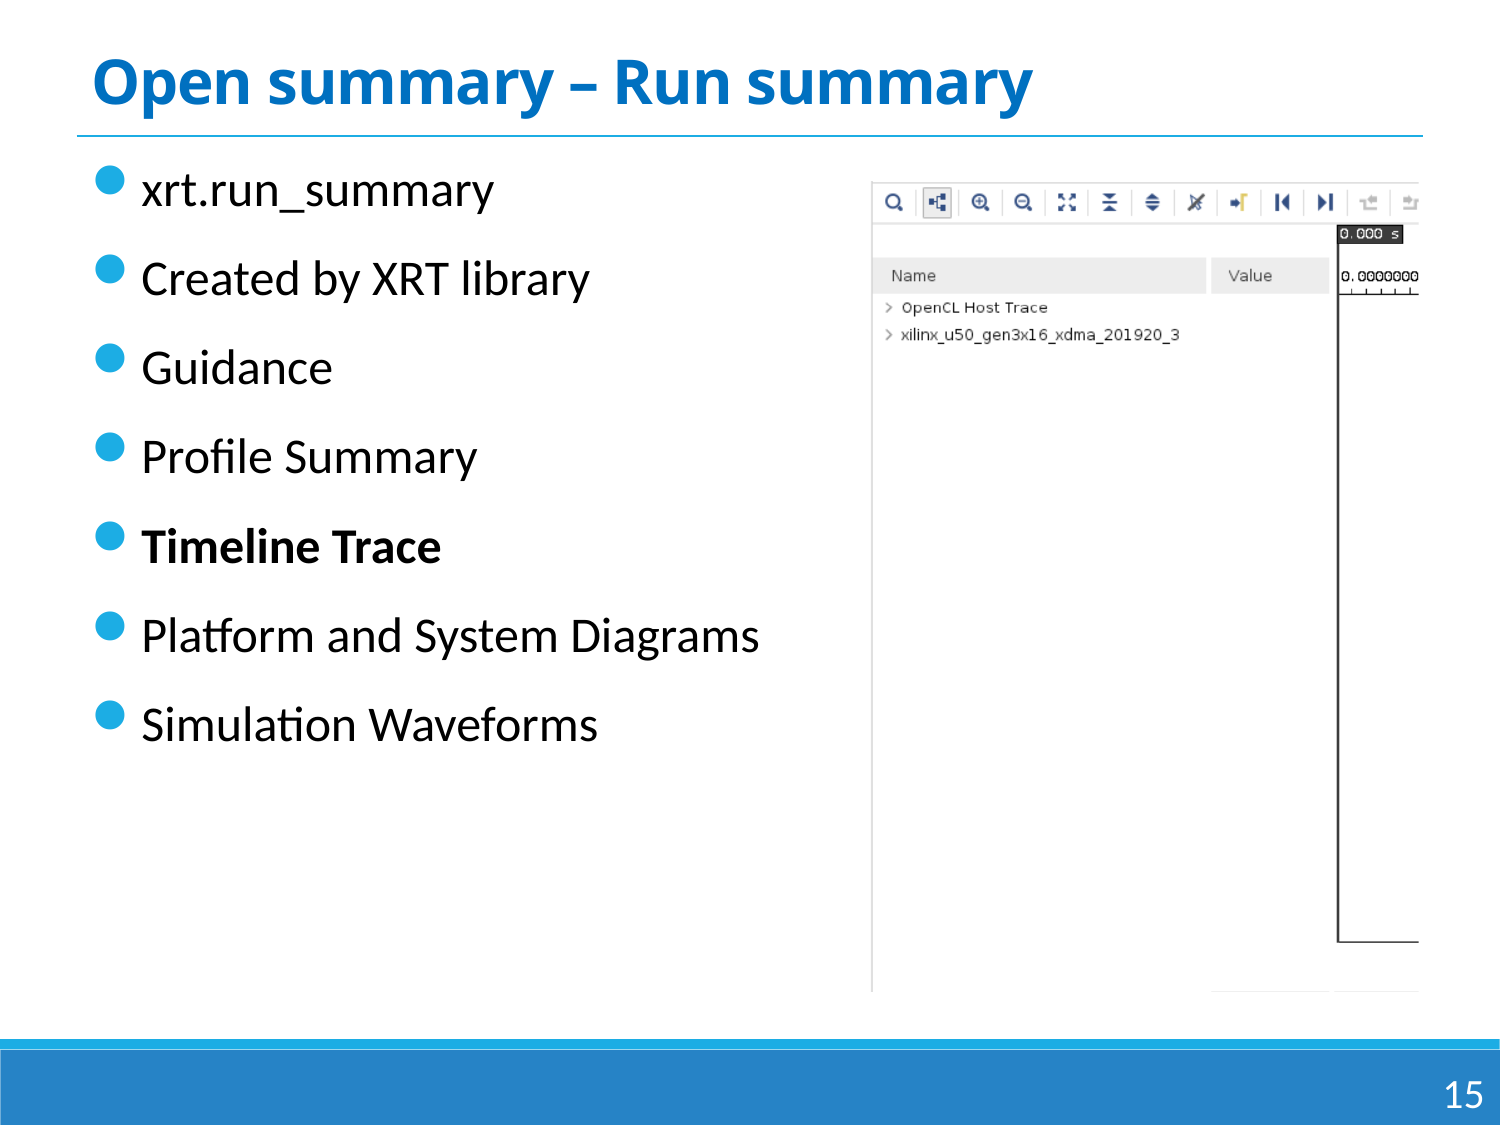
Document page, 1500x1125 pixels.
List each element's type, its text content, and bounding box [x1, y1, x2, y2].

text_box Open summary – Run summary [76, 47, 1424, 126]
picture [870, 180, 1420, 993]
text_box xrt.run_summary Created by XRT library Guidance Profile Summary Timeline Trace Platform and System Diagrams Simulation Waveforms [76, 148, 1424, 1024]
slide_number 14 [1218, 1059, 1500, 1125]
